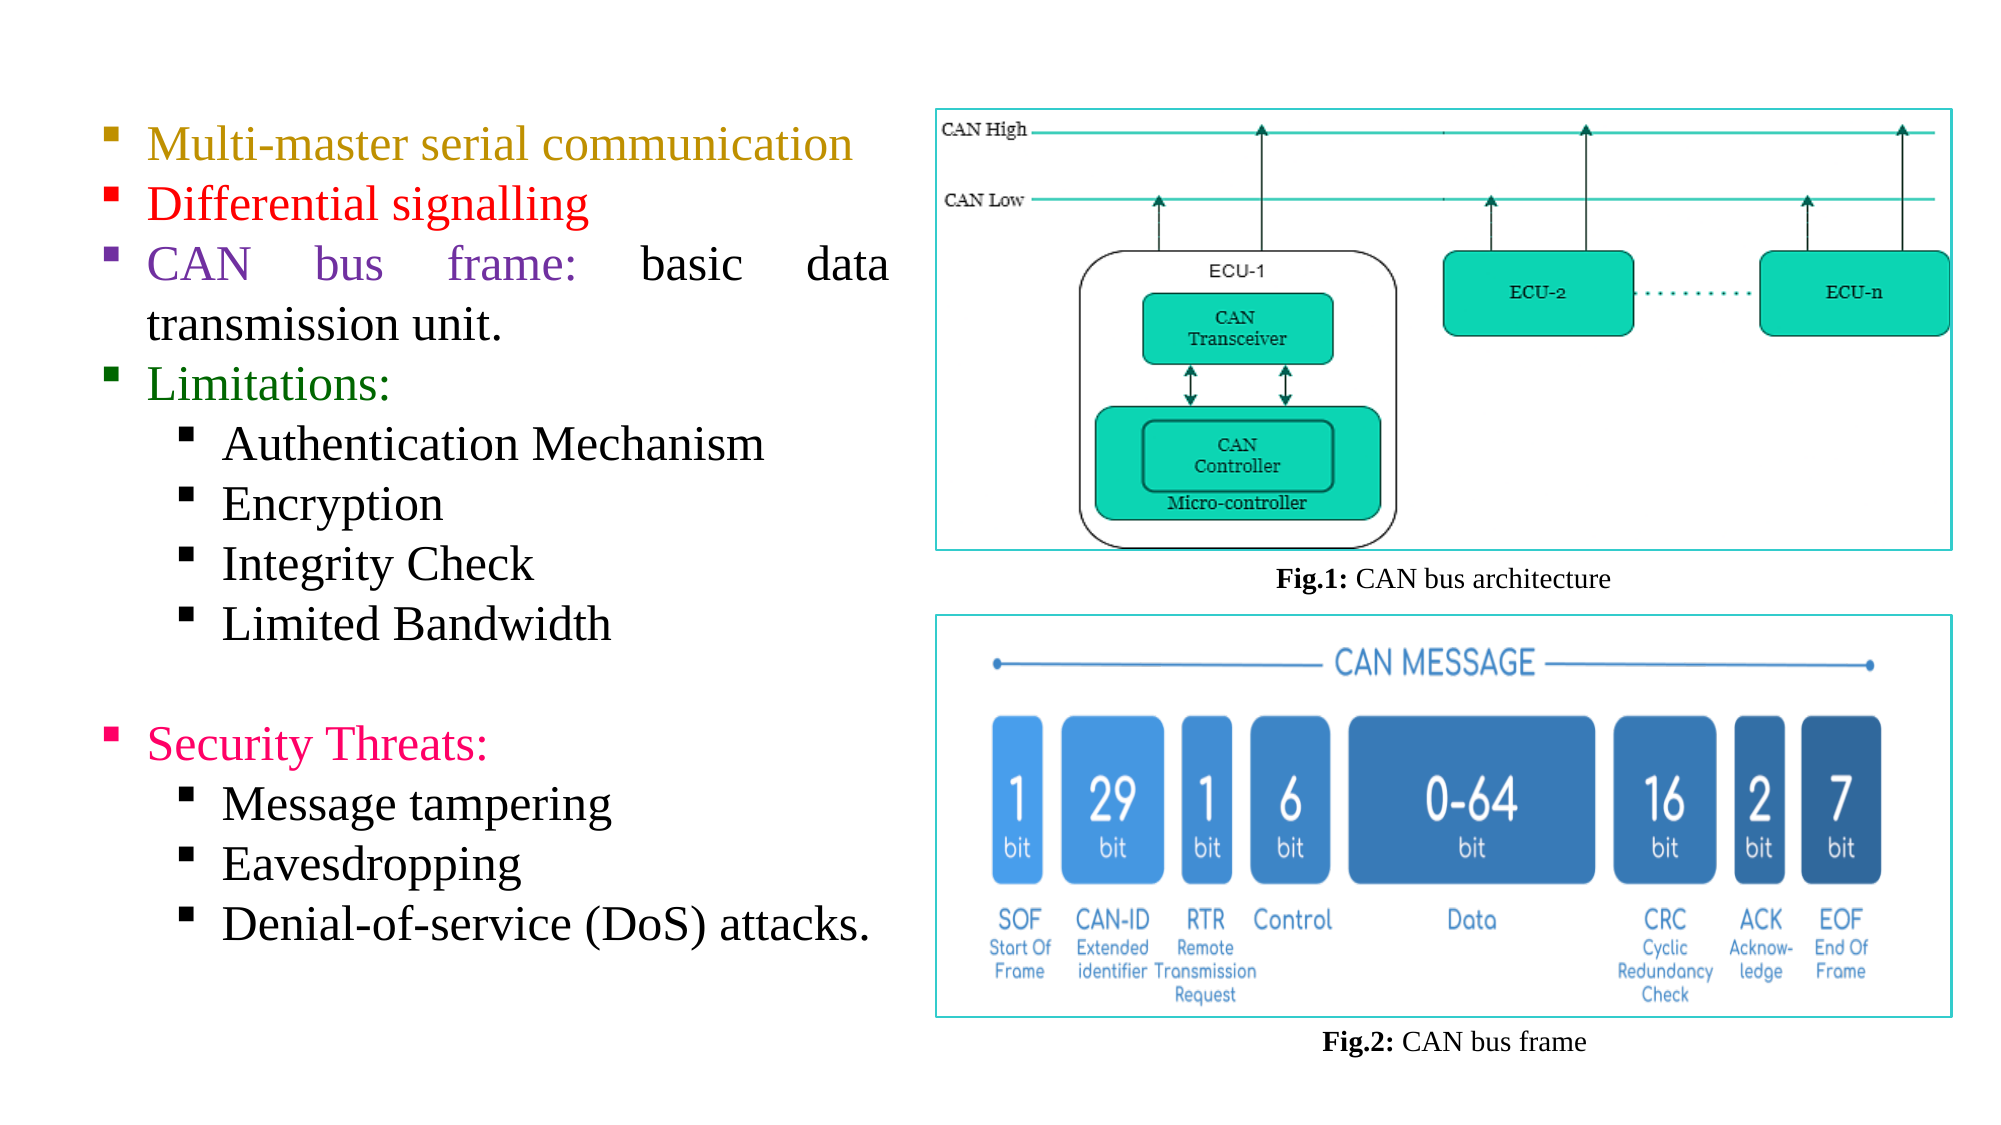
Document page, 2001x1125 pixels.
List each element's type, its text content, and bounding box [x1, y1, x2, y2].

text_box Fig.2: CAN bus frame [1265, 1016, 1645, 1065]
text_box Multi-master serial communication Differential signalling CAN bus frame: basic data transmission unit. Limitations: Authentication Mechanism Encryption Integrity Check Limited Bandwidth Security Threats: Message tampering Eavesdropping Denial-of-service (DoS) attacks. [84, 103, 905, 1093]
text_box Fig.1: CAN bus architecture [1254, 551, 1634, 602]
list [936, 109, 1951, 549]
picture [936, 616, 1951, 1016]
